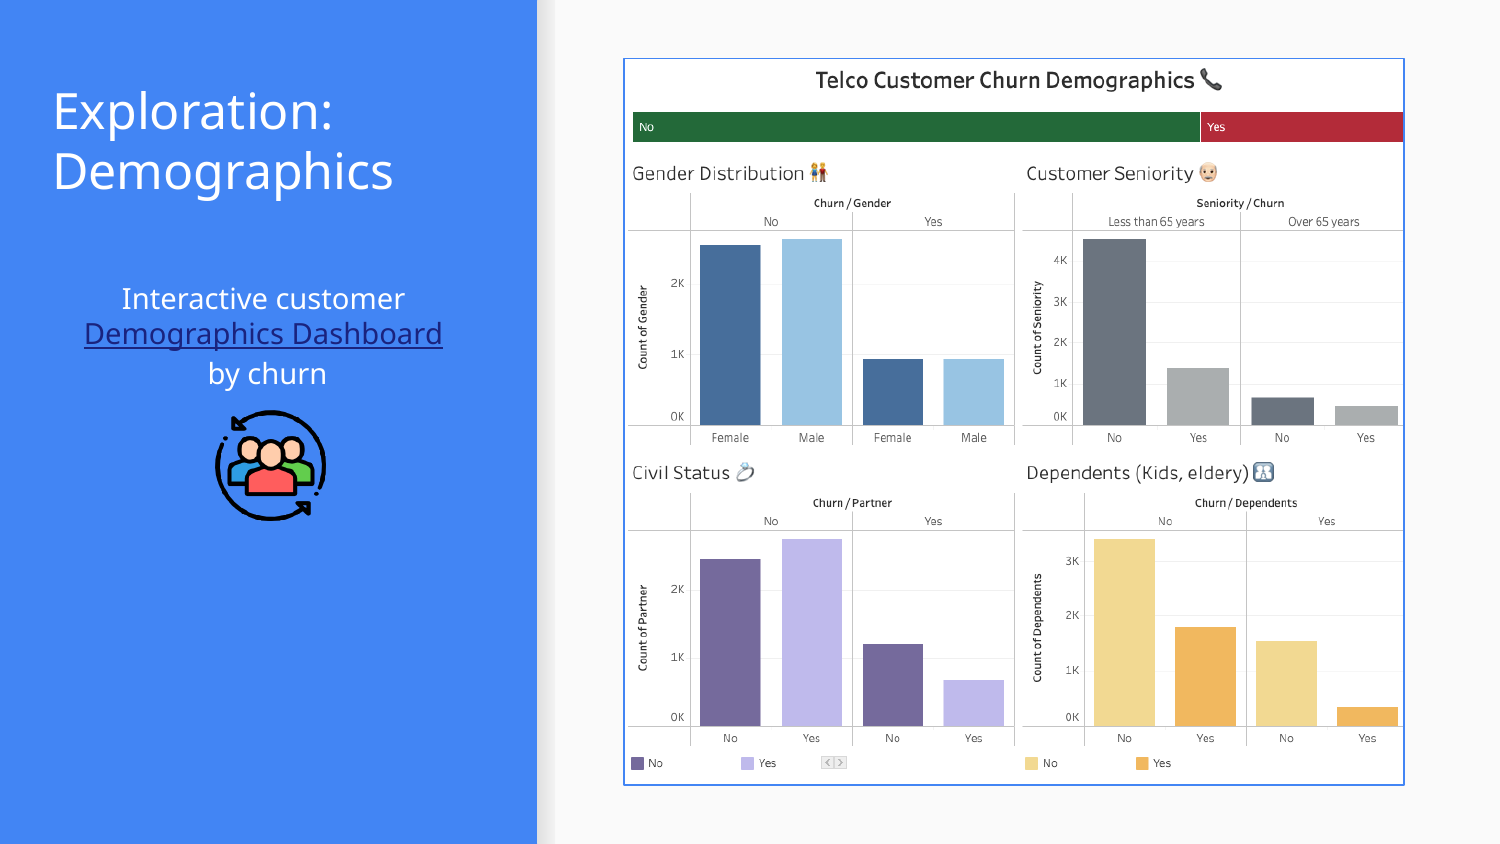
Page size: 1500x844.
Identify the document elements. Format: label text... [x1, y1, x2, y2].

picture [214, 410, 326, 521]
picture [624, 58, 1404, 785]
title Exploration: Demographics [37, 58, 498, 216]
list Interactive customer Demographics Dashboard by churn [37, 265, 498, 760]
